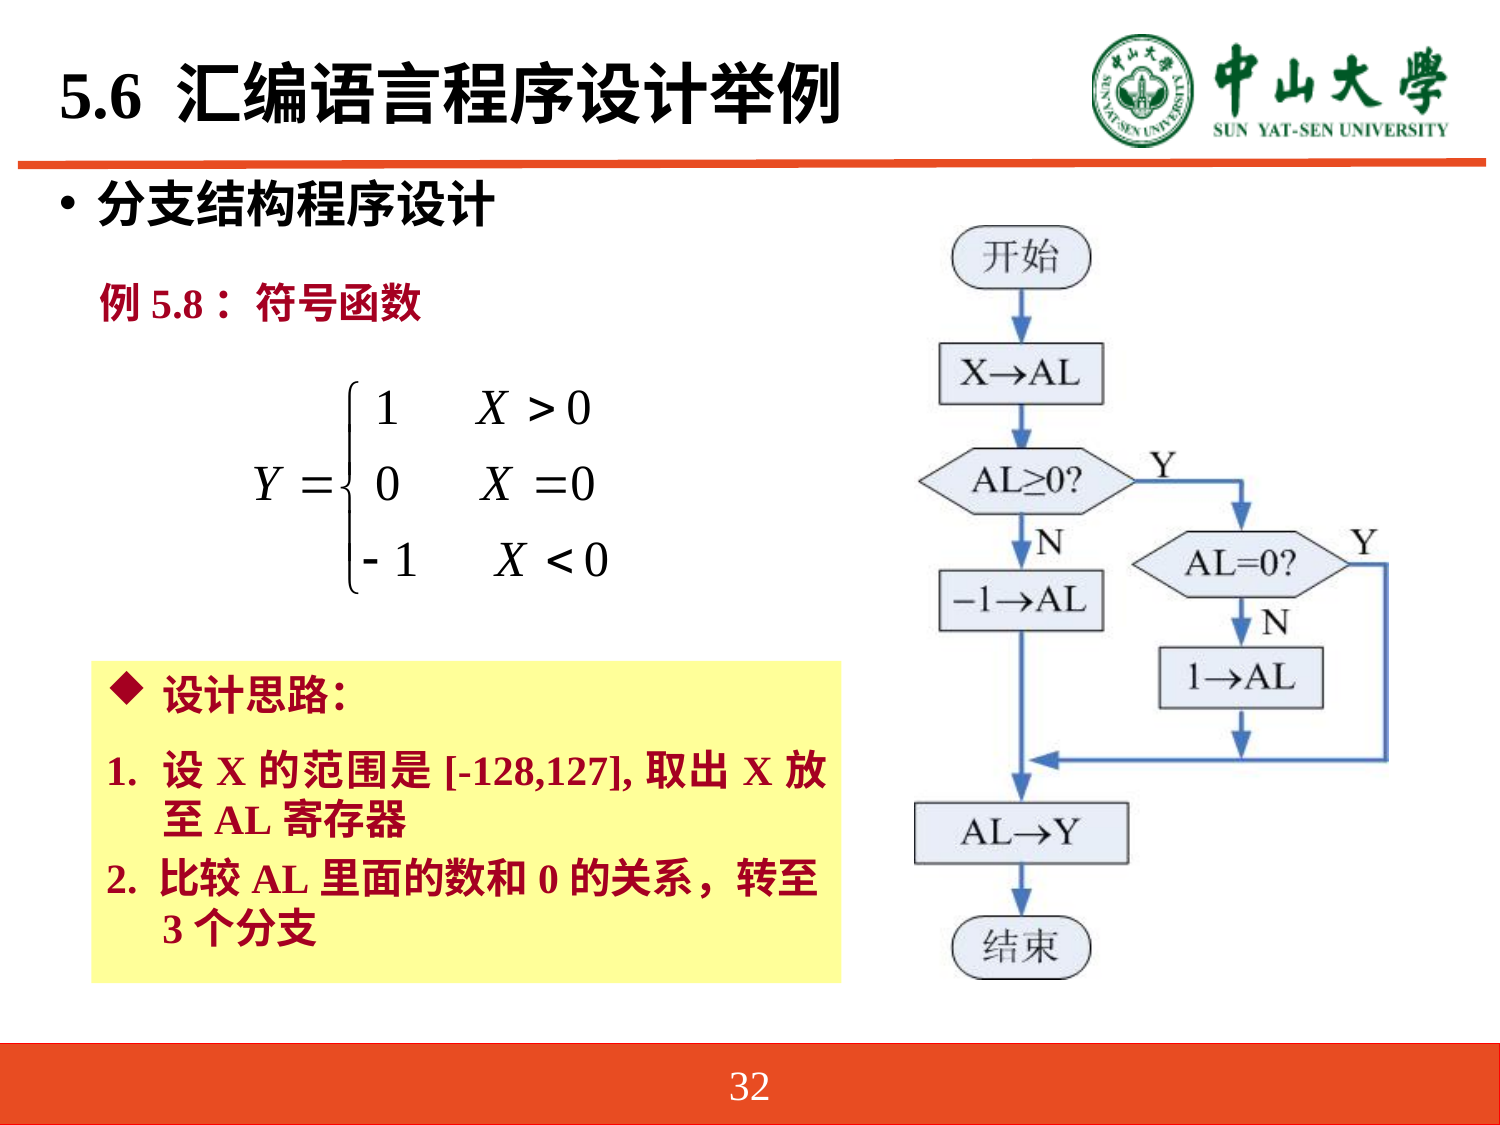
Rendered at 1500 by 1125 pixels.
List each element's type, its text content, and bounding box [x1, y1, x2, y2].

text_box 例5.8：符号函数 [84, 269, 516, 346]
slide_number 32 [581, 1054, 919, 1115]
title 5.6 汇编语言程序设计举例 [44, 30, 1461, 163]
picture [914, 225, 1389, 980]
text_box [246, 369, 619, 607]
list 分支结构程序设计 [44, 164, 1461, 1042]
text_box 设计思路： 1. 设X的范围是[-128,127],取出X放至AL寄存器 2. 比较AL里面的数和0的关系，转至3个分支 [91, 660, 842, 984]
